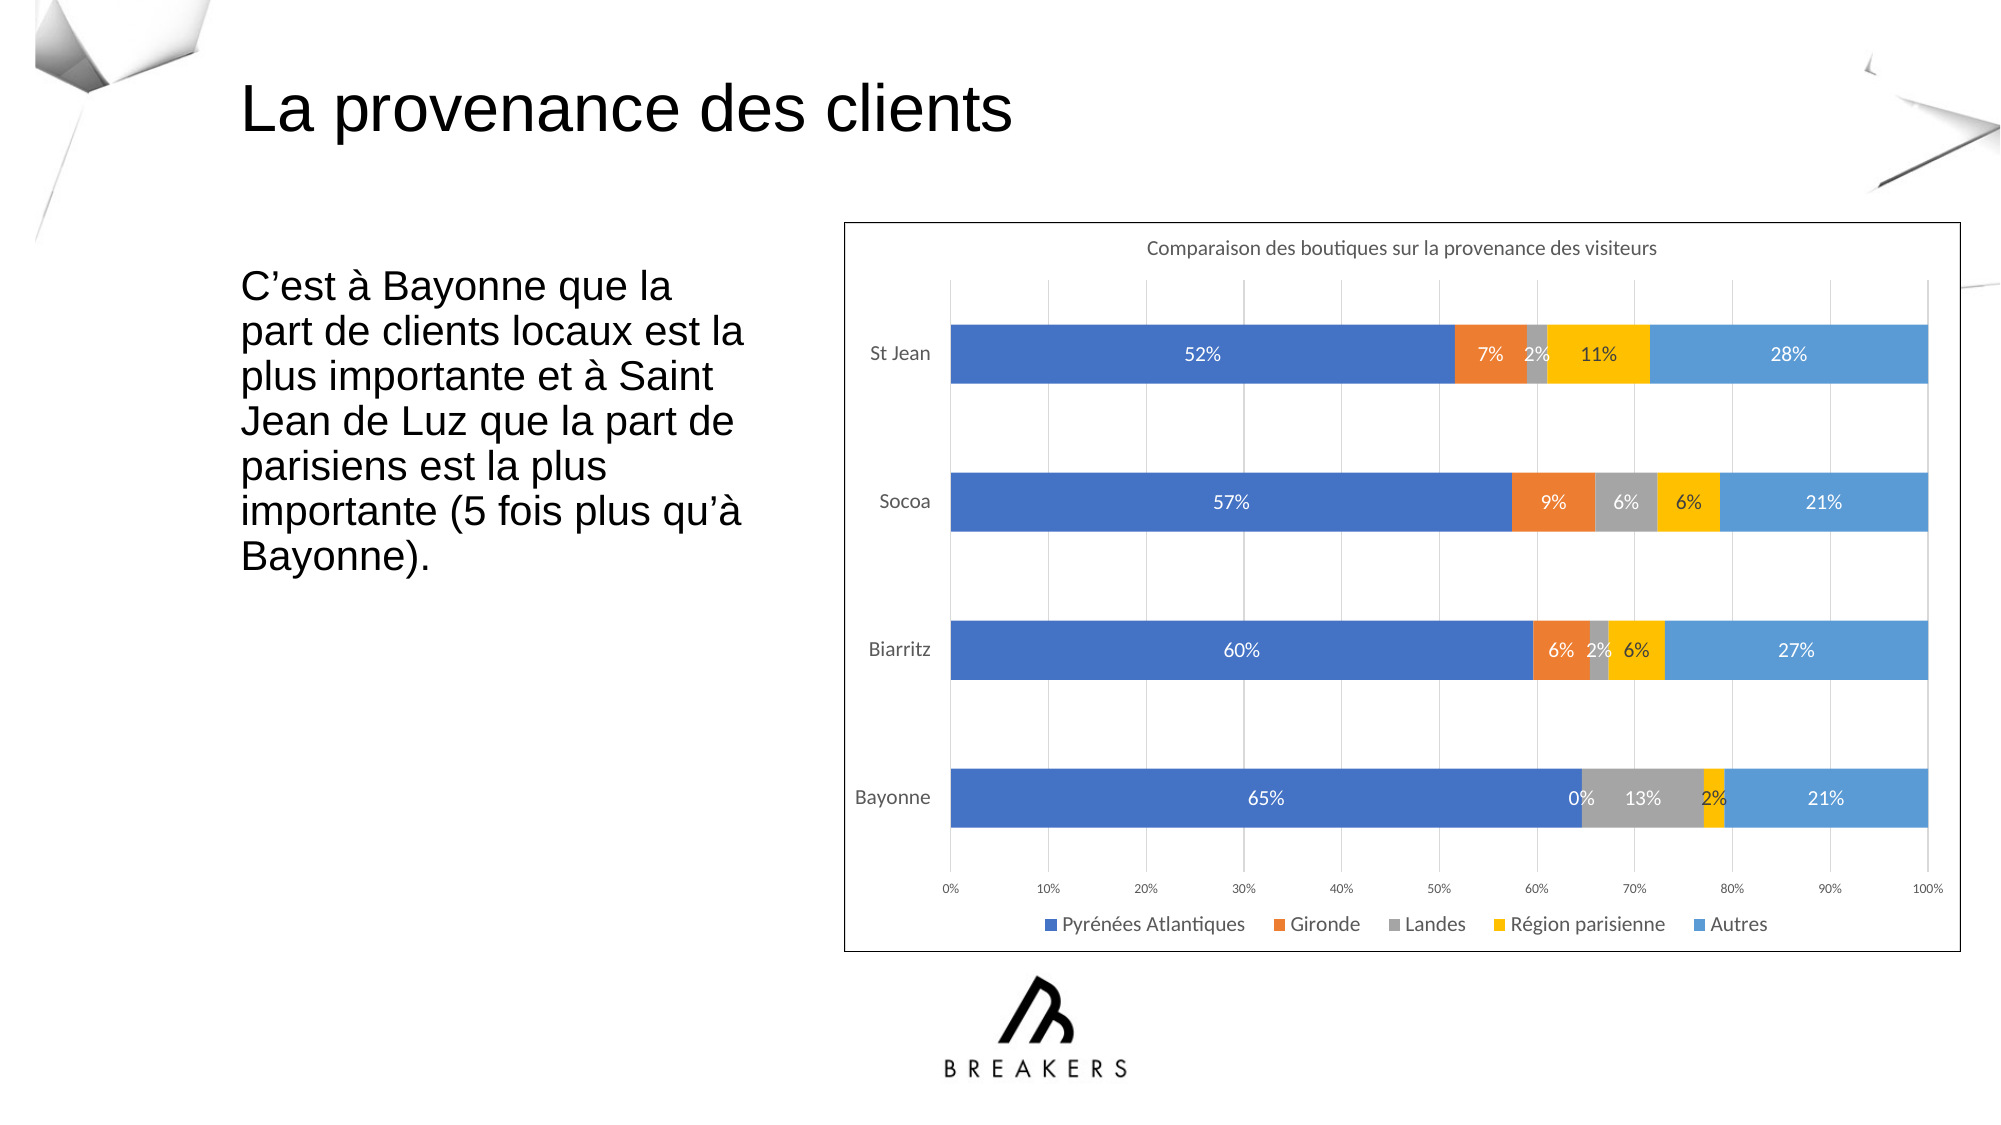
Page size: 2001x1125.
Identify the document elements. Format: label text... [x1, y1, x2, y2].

picture [35, 0, 2001, 1125]
list La provenance des clients [225, 57, 1888, 226]
list C’est à Bayonne que la part de clients locaux est la plus importante et à Saint Jean de Luz que la part de parisiens est la plus importante (5 fois plus qu’à Bayonne). [225, 256, 770, 953]
